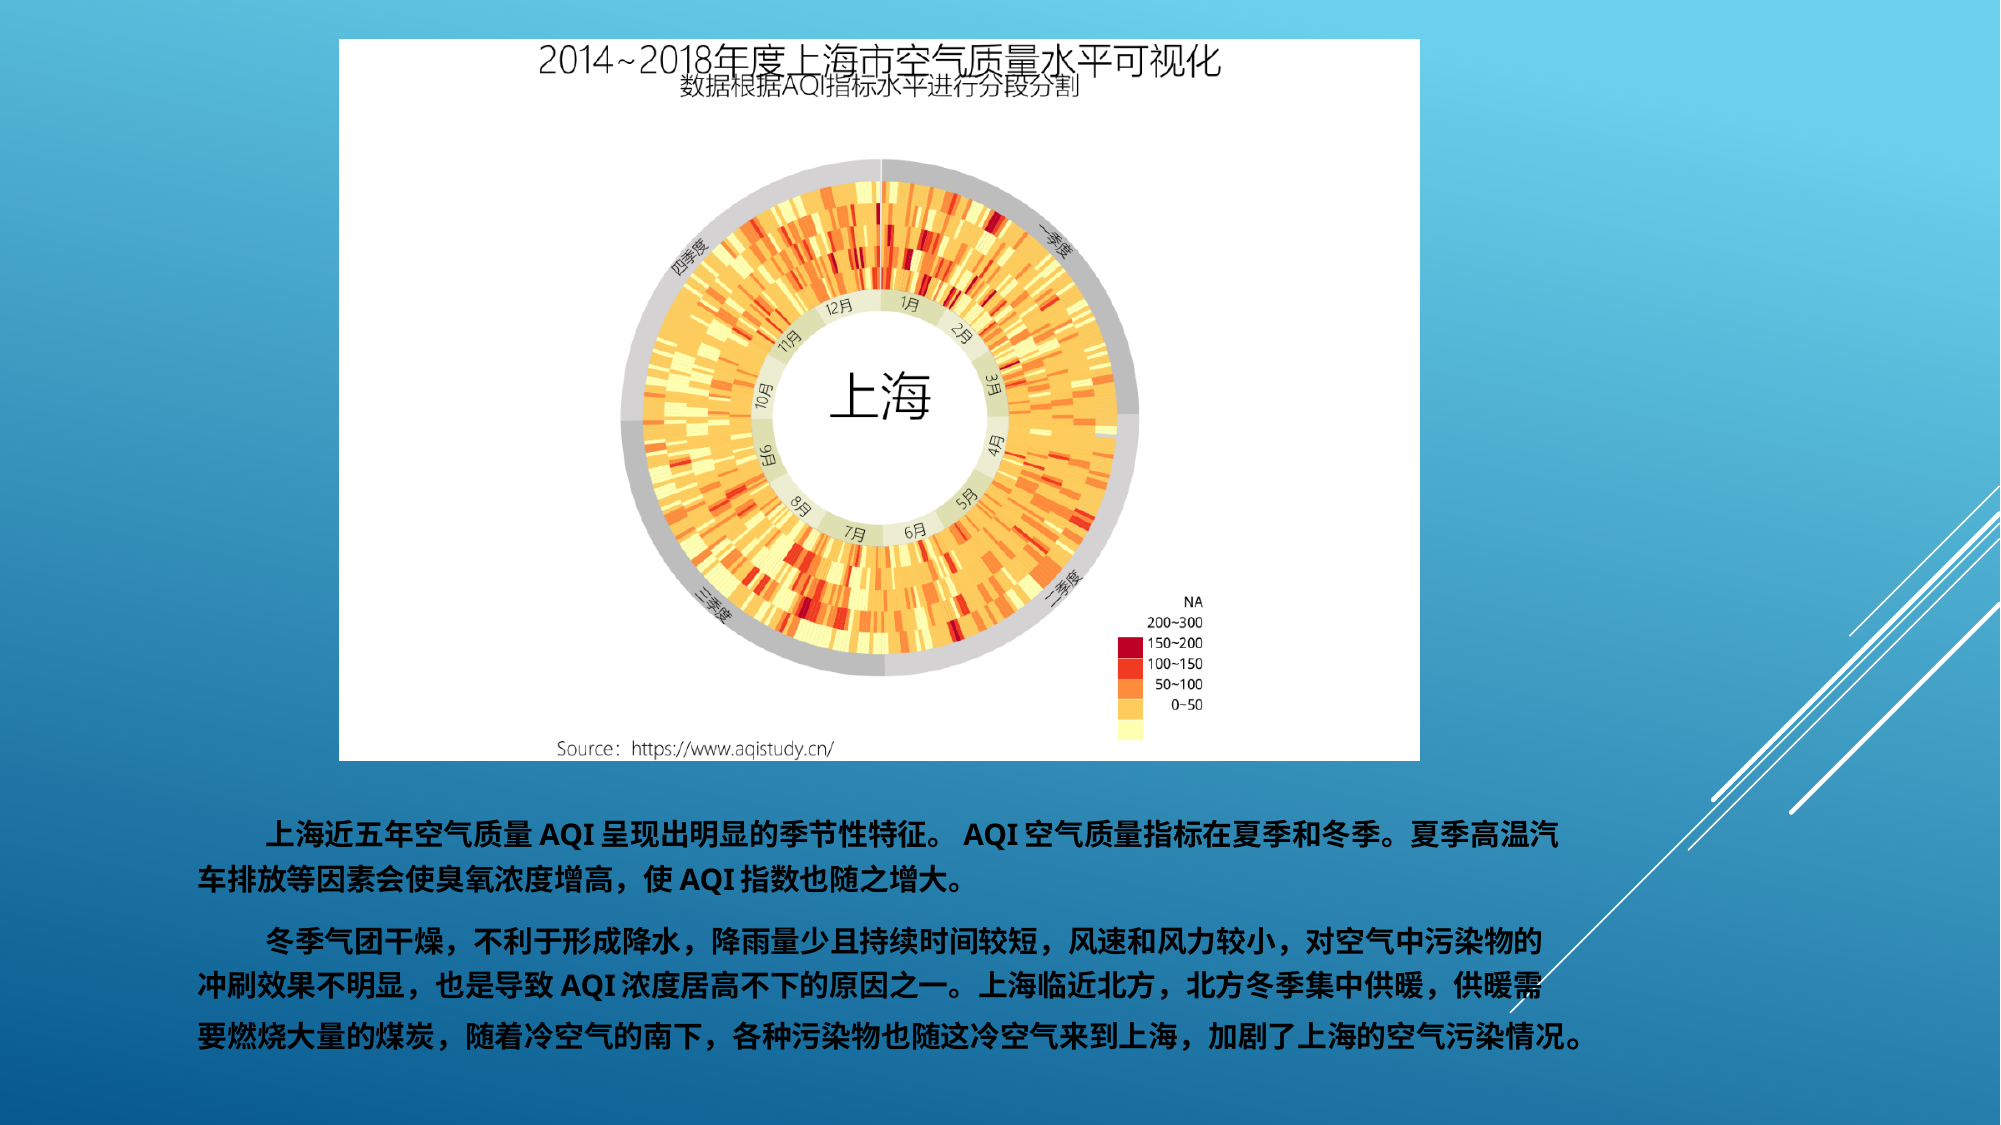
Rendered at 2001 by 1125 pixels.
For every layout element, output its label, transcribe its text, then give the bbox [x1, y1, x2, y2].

list 上海近五年空气质量AQI呈现出明显的季节性特征。AQI空气质量指标在夏季和冬季。夏季高温汽车排放等因素会使臭氧浓度增高，使AQI指数也随之增大。 冬季气团干燥，不利于形成降水，降雨量少且持续时间较短，风速和风力较小，对空气中污染物的冲刷效果不明显，也是导致AQI浓度居高不下的原因之一。上海临近北方，北方冬季集中供暖，供暖需要燃烧大量的煤炭，随着冷空气的南下，各种污染物也随这冷空气来到上海，加剧了上海的空气污染情况。 [182, 776, 1583, 1085]
picture [339, 39, 1420, 761]
